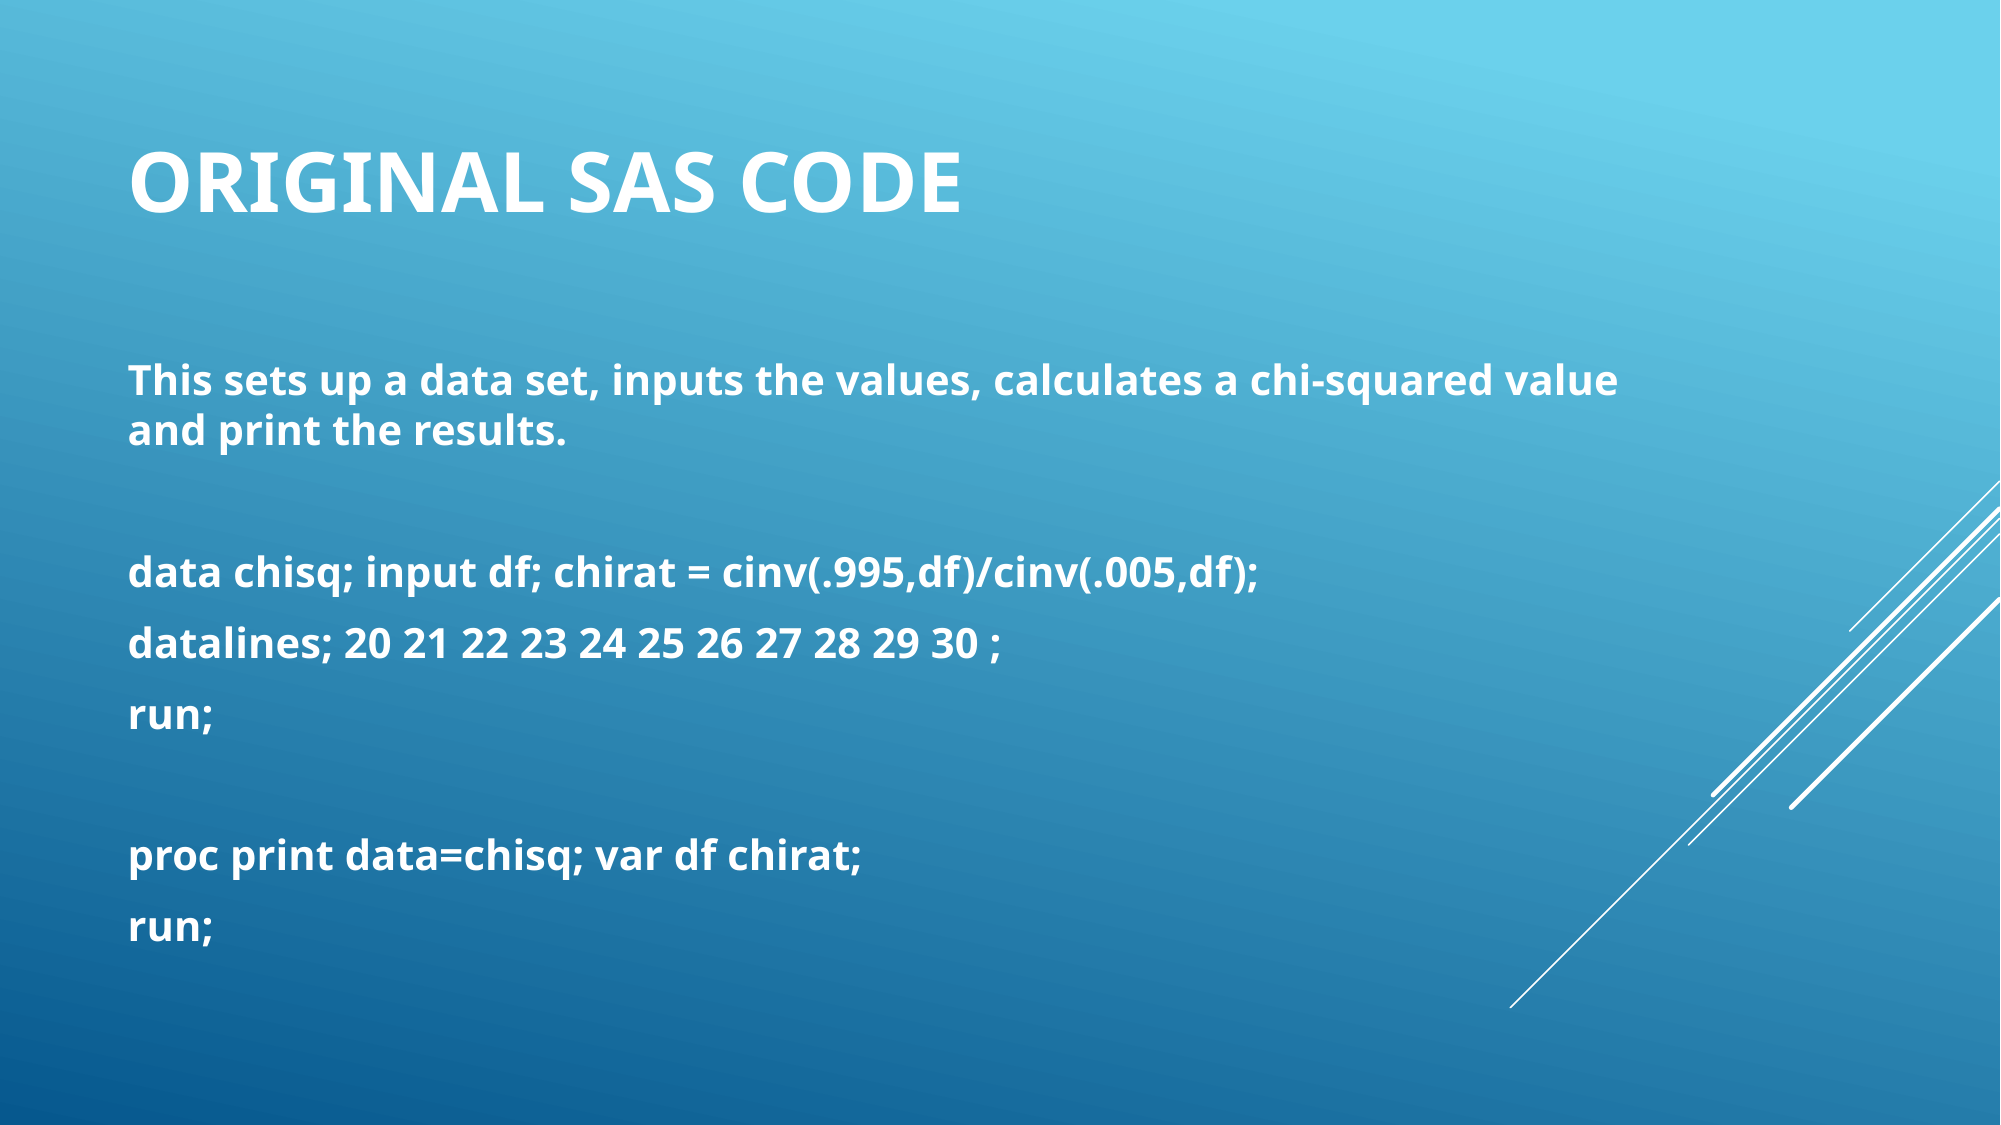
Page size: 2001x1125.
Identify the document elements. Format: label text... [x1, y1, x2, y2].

title Original sas code [112, 55, 1513, 303]
list This sets up a data set, inputs the values, calculates a chi-squared value and print the results. data chisq; input df; chirat = cinv(.995,df)/cinv(.005,df); datalines; 20 21 22 23 24 25 26 27 28 29 30 ; run; proc print data=chisq; var df chirat; run; [112, 309, 1713, 995]
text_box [1510, 480, 2000, 1008]
text_box [0, 0, 2000, 1125]
